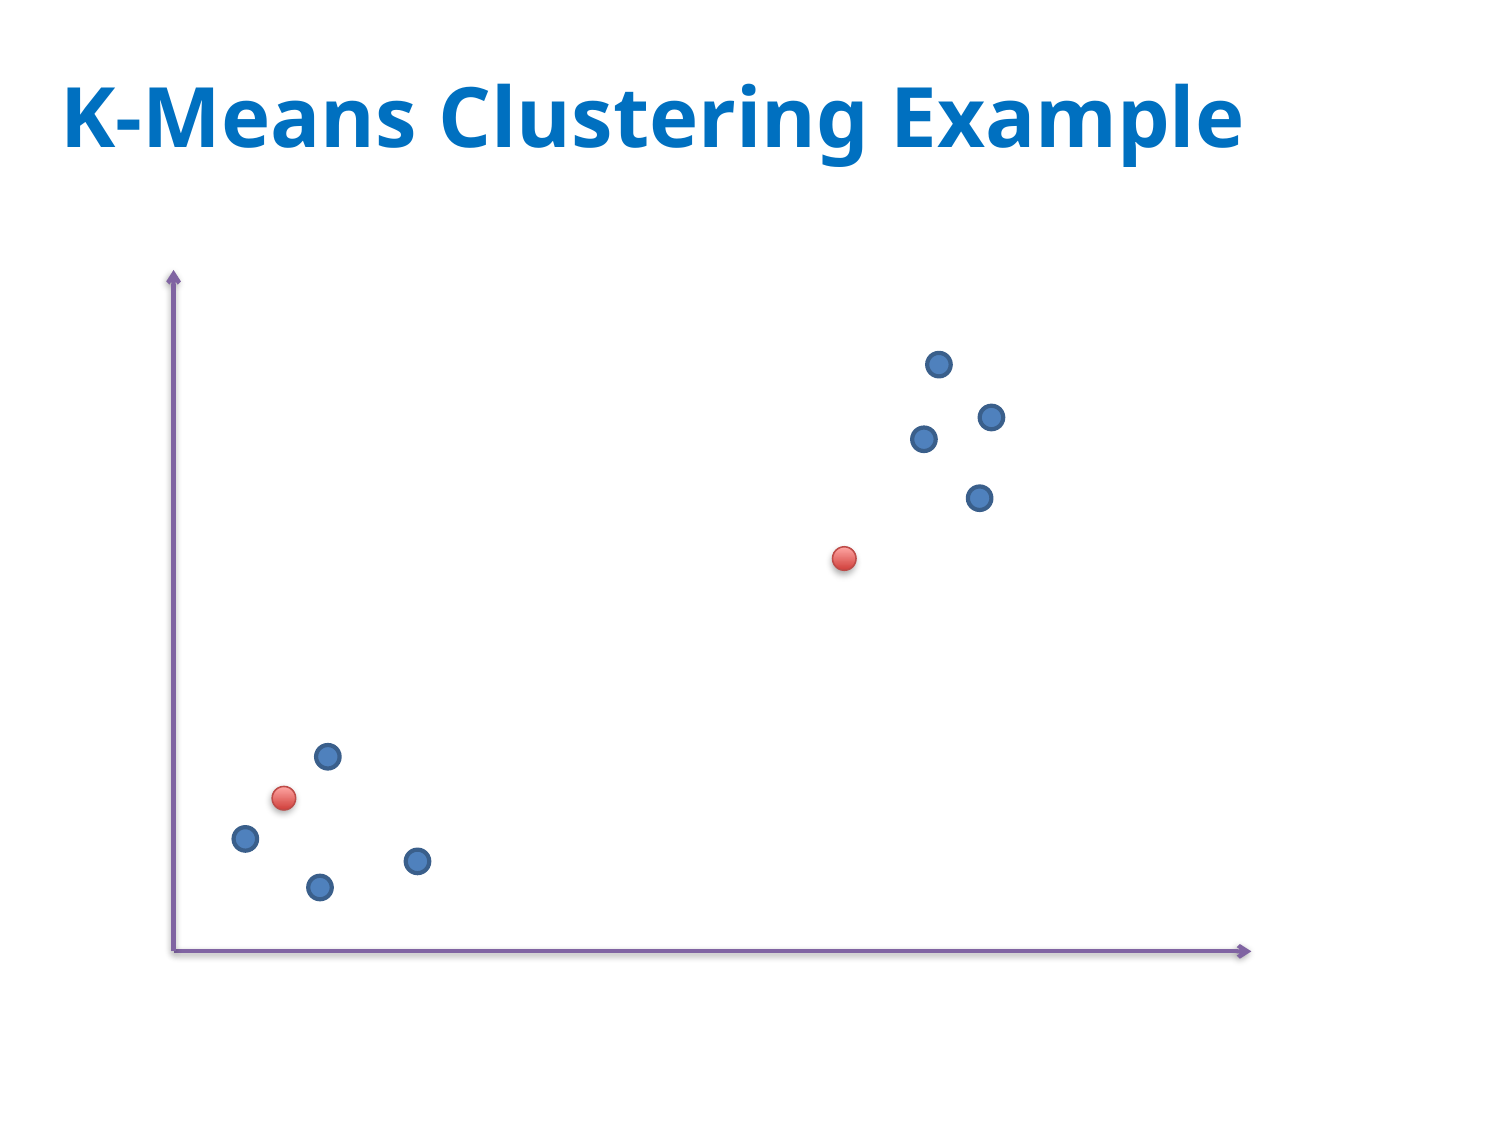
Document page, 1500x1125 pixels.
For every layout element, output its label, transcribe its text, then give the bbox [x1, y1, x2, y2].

text_box [271, 785, 297, 811]
text_box [965, 484, 994, 513]
text_box [925, 350, 953, 379]
text_box [306, 873, 334, 902]
text_box [910, 425, 938, 454]
text_box [977, 403, 1006, 432]
text_box [313, 742, 342, 771]
title K-Means Clustering Example [45, 47, 1465, 180]
text_box [403, 847, 432, 876]
text_box [831, 545, 857, 572]
text_box [231, 825, 260, 853]
